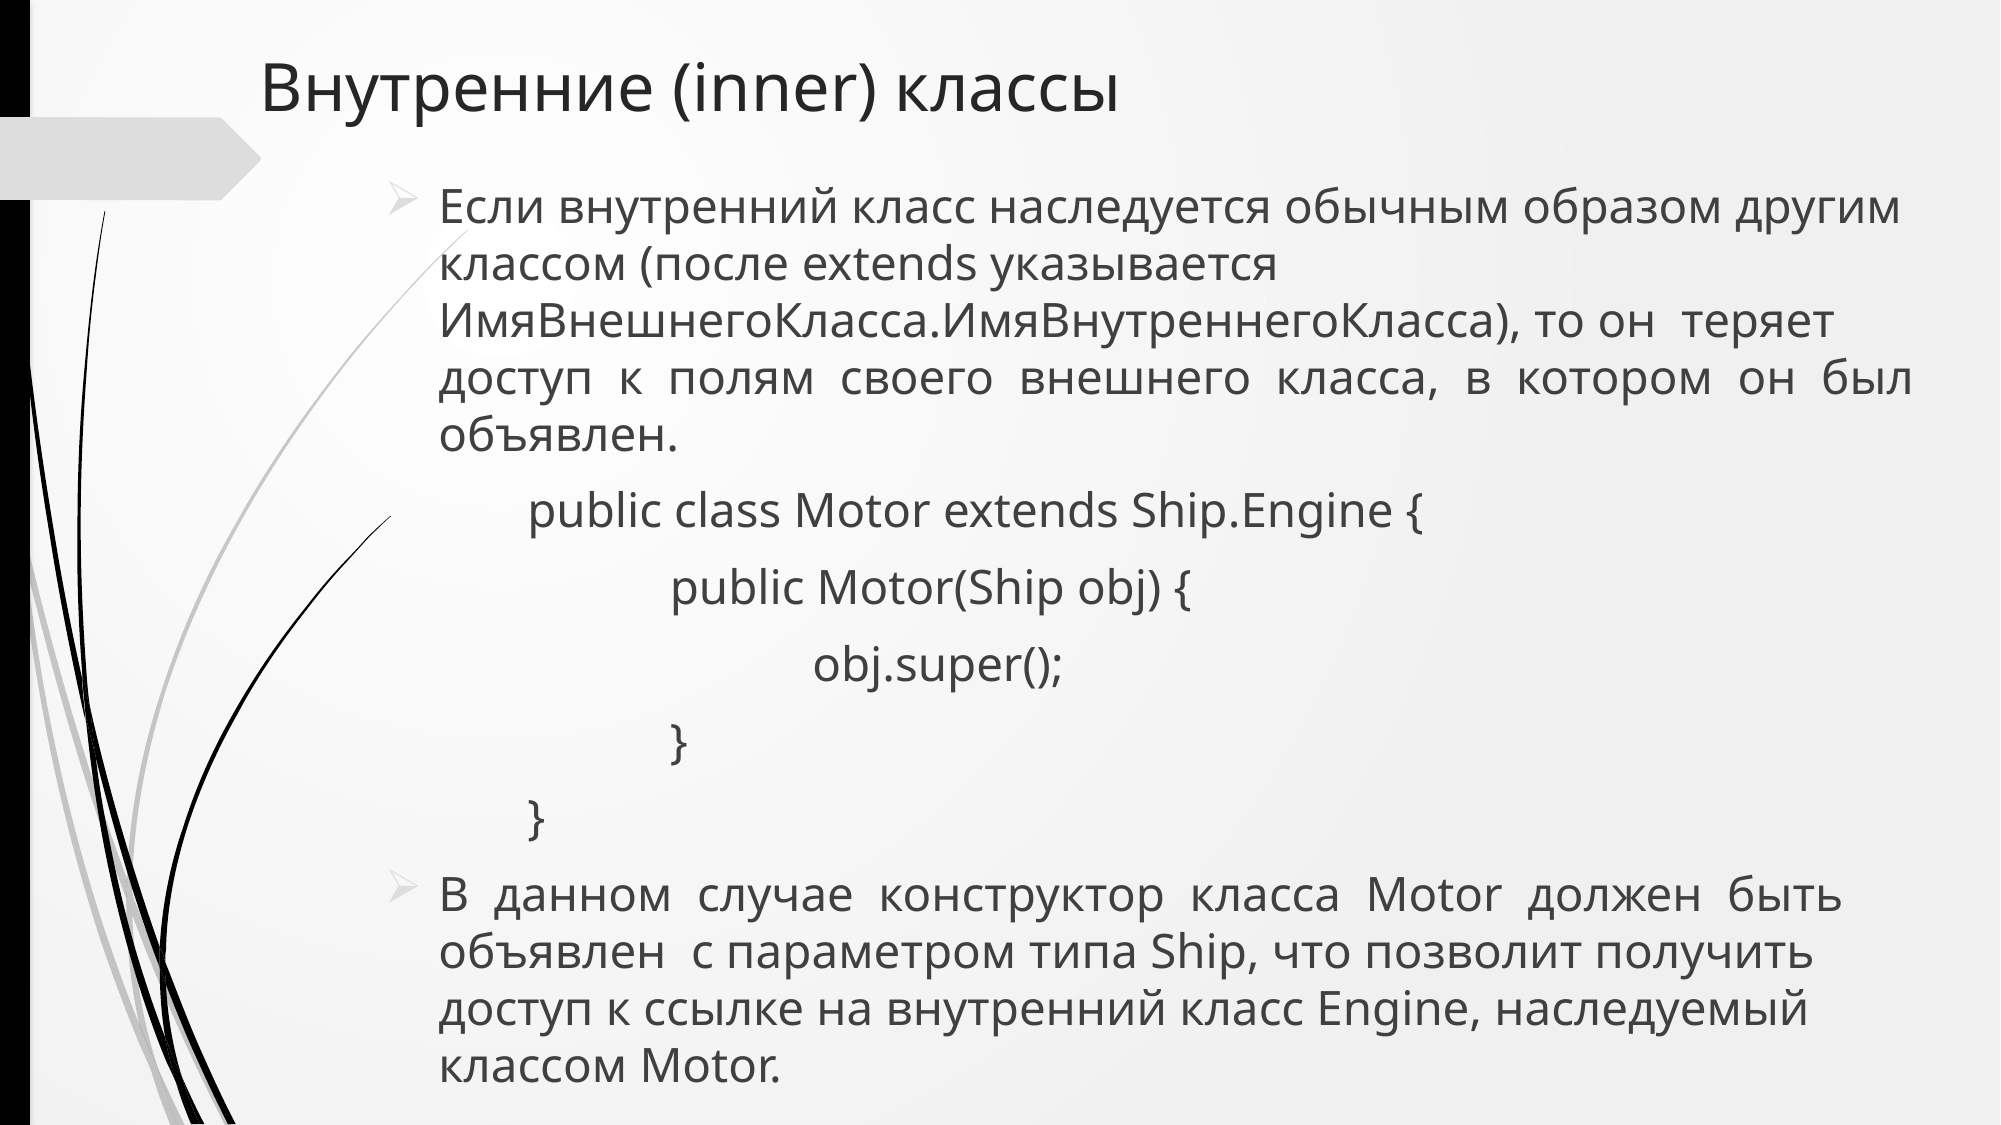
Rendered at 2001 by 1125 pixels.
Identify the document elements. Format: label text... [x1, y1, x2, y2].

list Если внутренний класс наследуется обычным образом другим классом (после extends указывается ИмяВнешнегоКласса.ИмяВнутреннегоКласса), то он теряет доступ к полям своего внешнего класса, в котором он был объявлен. public class Motor extends Ship.Engine { public Motor(Ship obj) { obj.super(); } } В данном случае конструктор класса Motor должен быть объявлен с параметром типа Ship, что позволит получить доступ к ссылке на внутренний класс Engine, наследуемый классом Motor. [369, 168, 1957, 1102]
title Внутренние (inner) классы [244, 36, 1595, 141]
